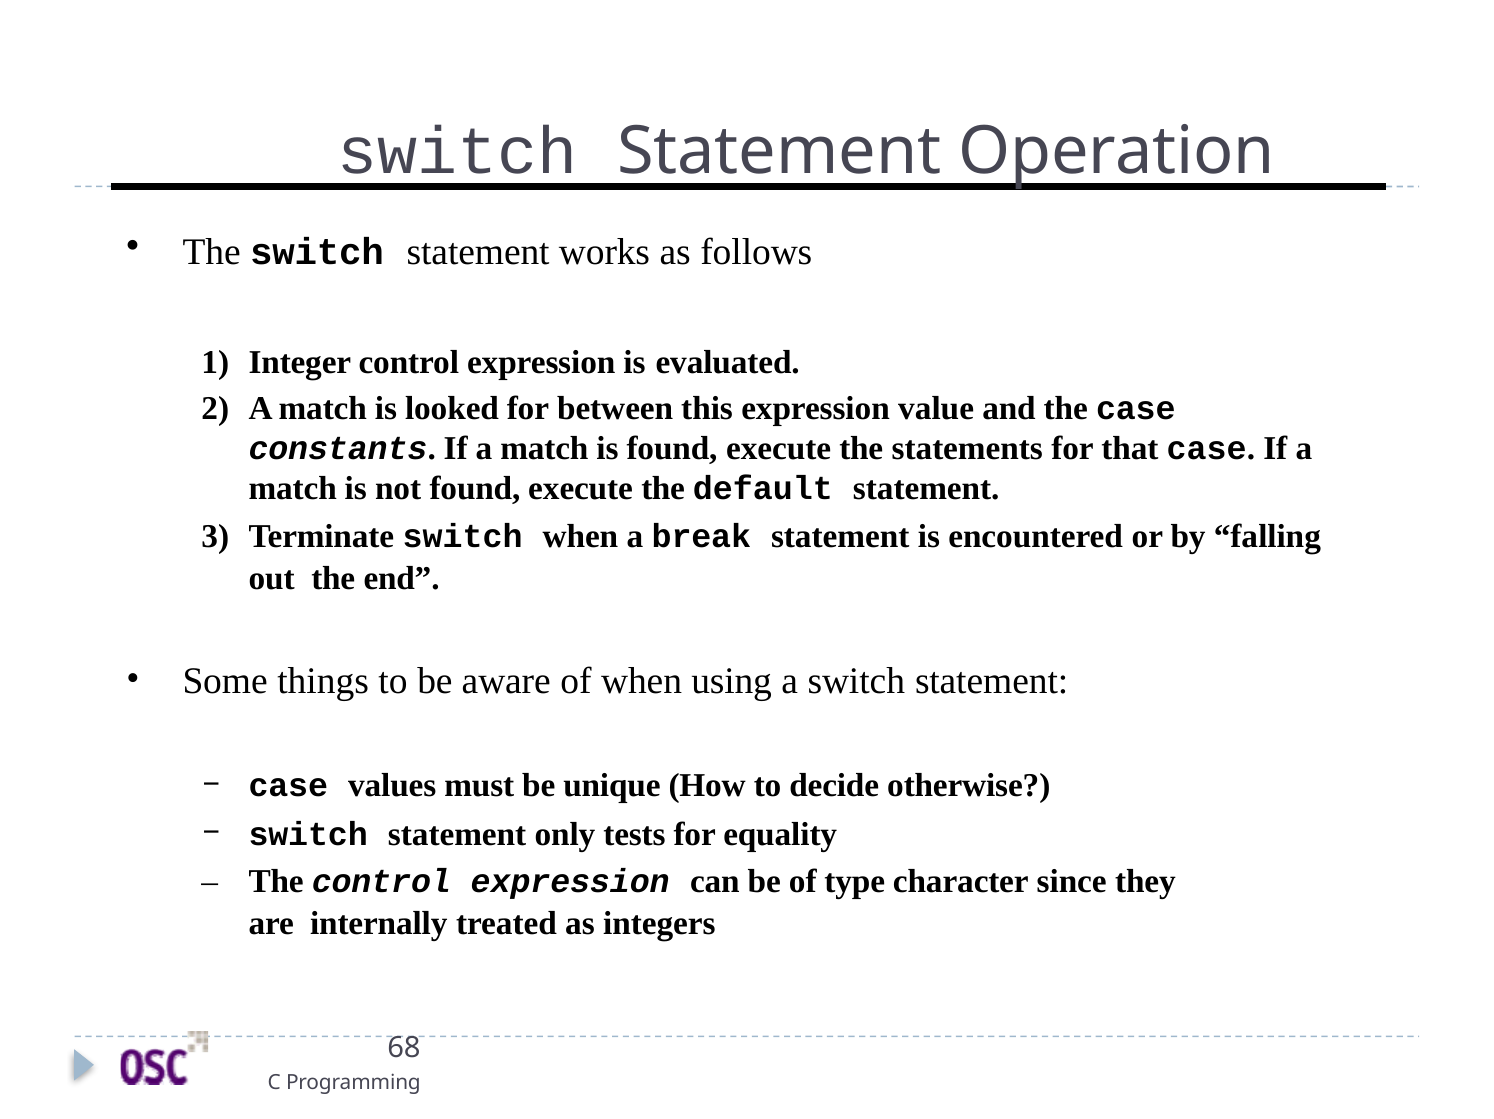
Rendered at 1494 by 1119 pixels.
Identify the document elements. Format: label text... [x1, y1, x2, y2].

slide_number 68 C Programming [100, 1036, 424, 1119]
text_box [120, 1031, 209, 1036]
title switch Statement Operation [74, 0, 1420, 187]
text_box The switch statement works as follows Integer control expression is evaluated. A match is looked for between this expression value and the case constants. If a match is found, execute the statements for that case. If a match is not found, execute the default statement. Terminate switch when a break statement is encountered or by “falling out the end”. Some things to be aware of when using a switch statement: case values must be unique (How to decide otherwise?) switch statement only tests for equality – The control expression can be of type character since they are internally treated as integers [124, 227, 1364, 942]
